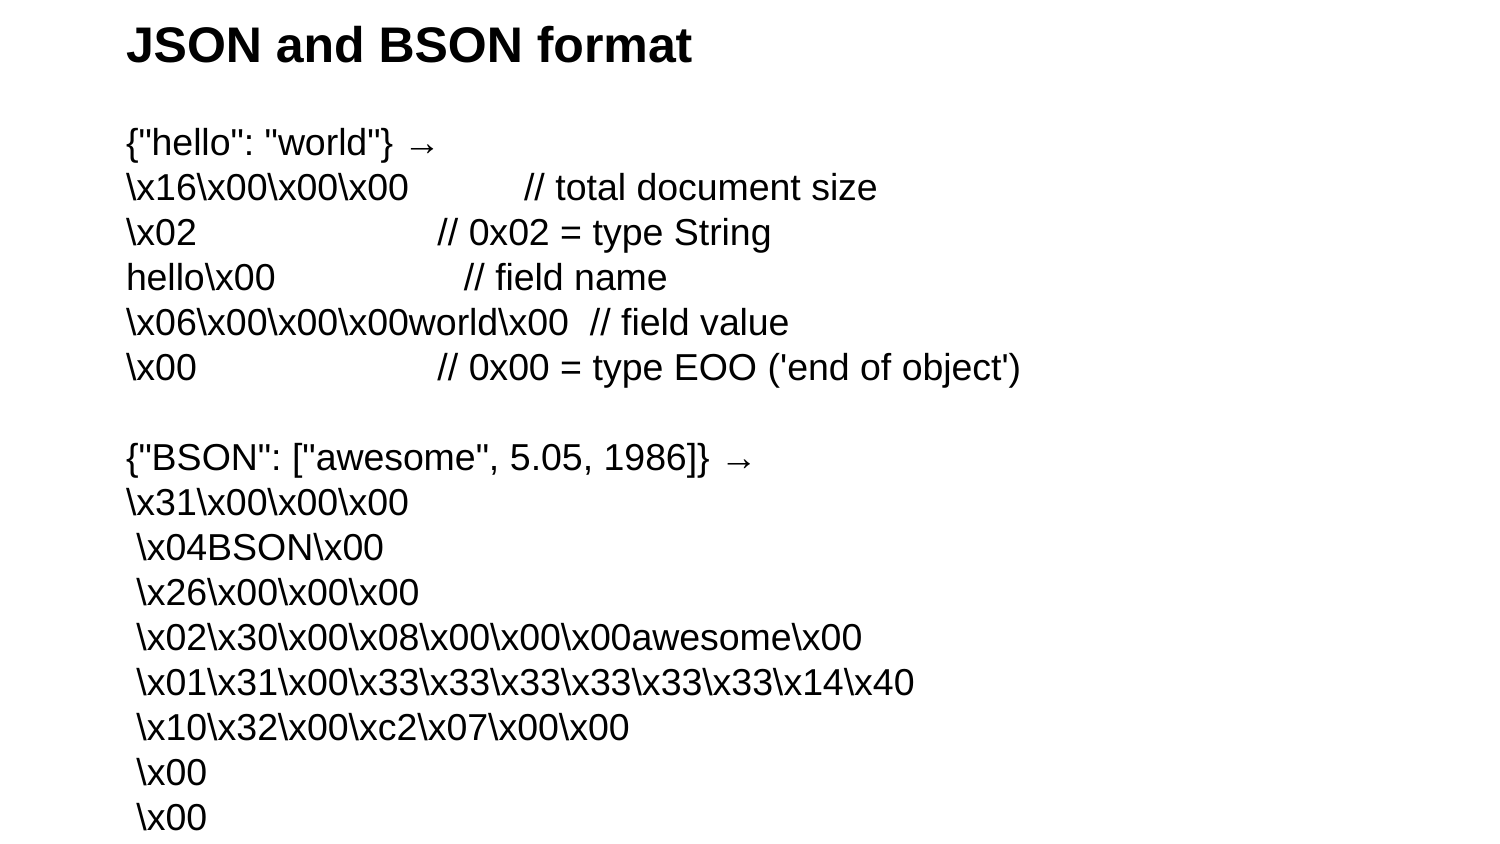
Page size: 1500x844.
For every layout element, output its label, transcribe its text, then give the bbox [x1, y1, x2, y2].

text_box JSON and BSON format {"hello": "world"} → \x16\x00\x00\x00 // total document size \x02 // 0x02 = type String hello\x00 // field name \x06\x00\x00\x00world\x00 // field value \x00 // 0x00 = type EOO ('end of object') {"BSON": ["awesome", 5.05, 1986]} → \x31\x00\x00\x00 \x04BSON\x00 \x26\x00\x00\x00 \x02\x30\x00\x08\x00\x00\x00awesome\x00 \x01\x31\x00\x33\x33\x33\x33\x33\x33\x14\x40 \x10\x32\x00\xc2\x07\x00\x00 \x00 \x00 [111, 5, 1423, 844]
